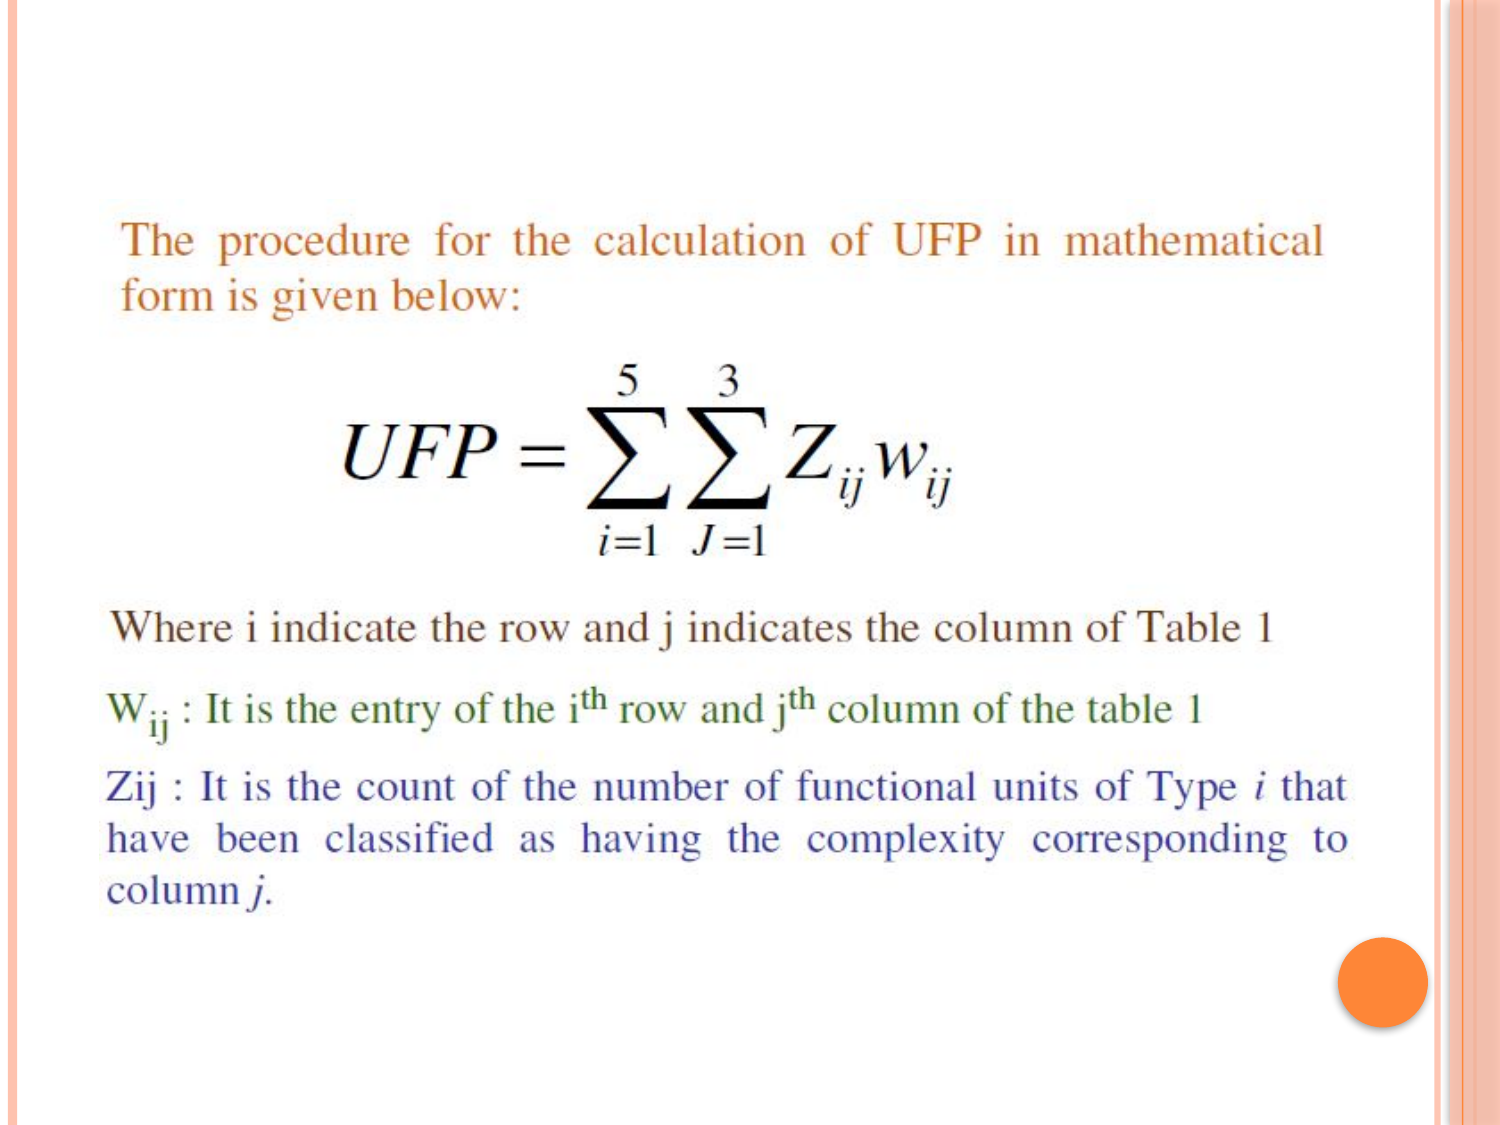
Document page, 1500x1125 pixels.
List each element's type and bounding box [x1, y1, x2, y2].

picture [99, 199, 1376, 926]
